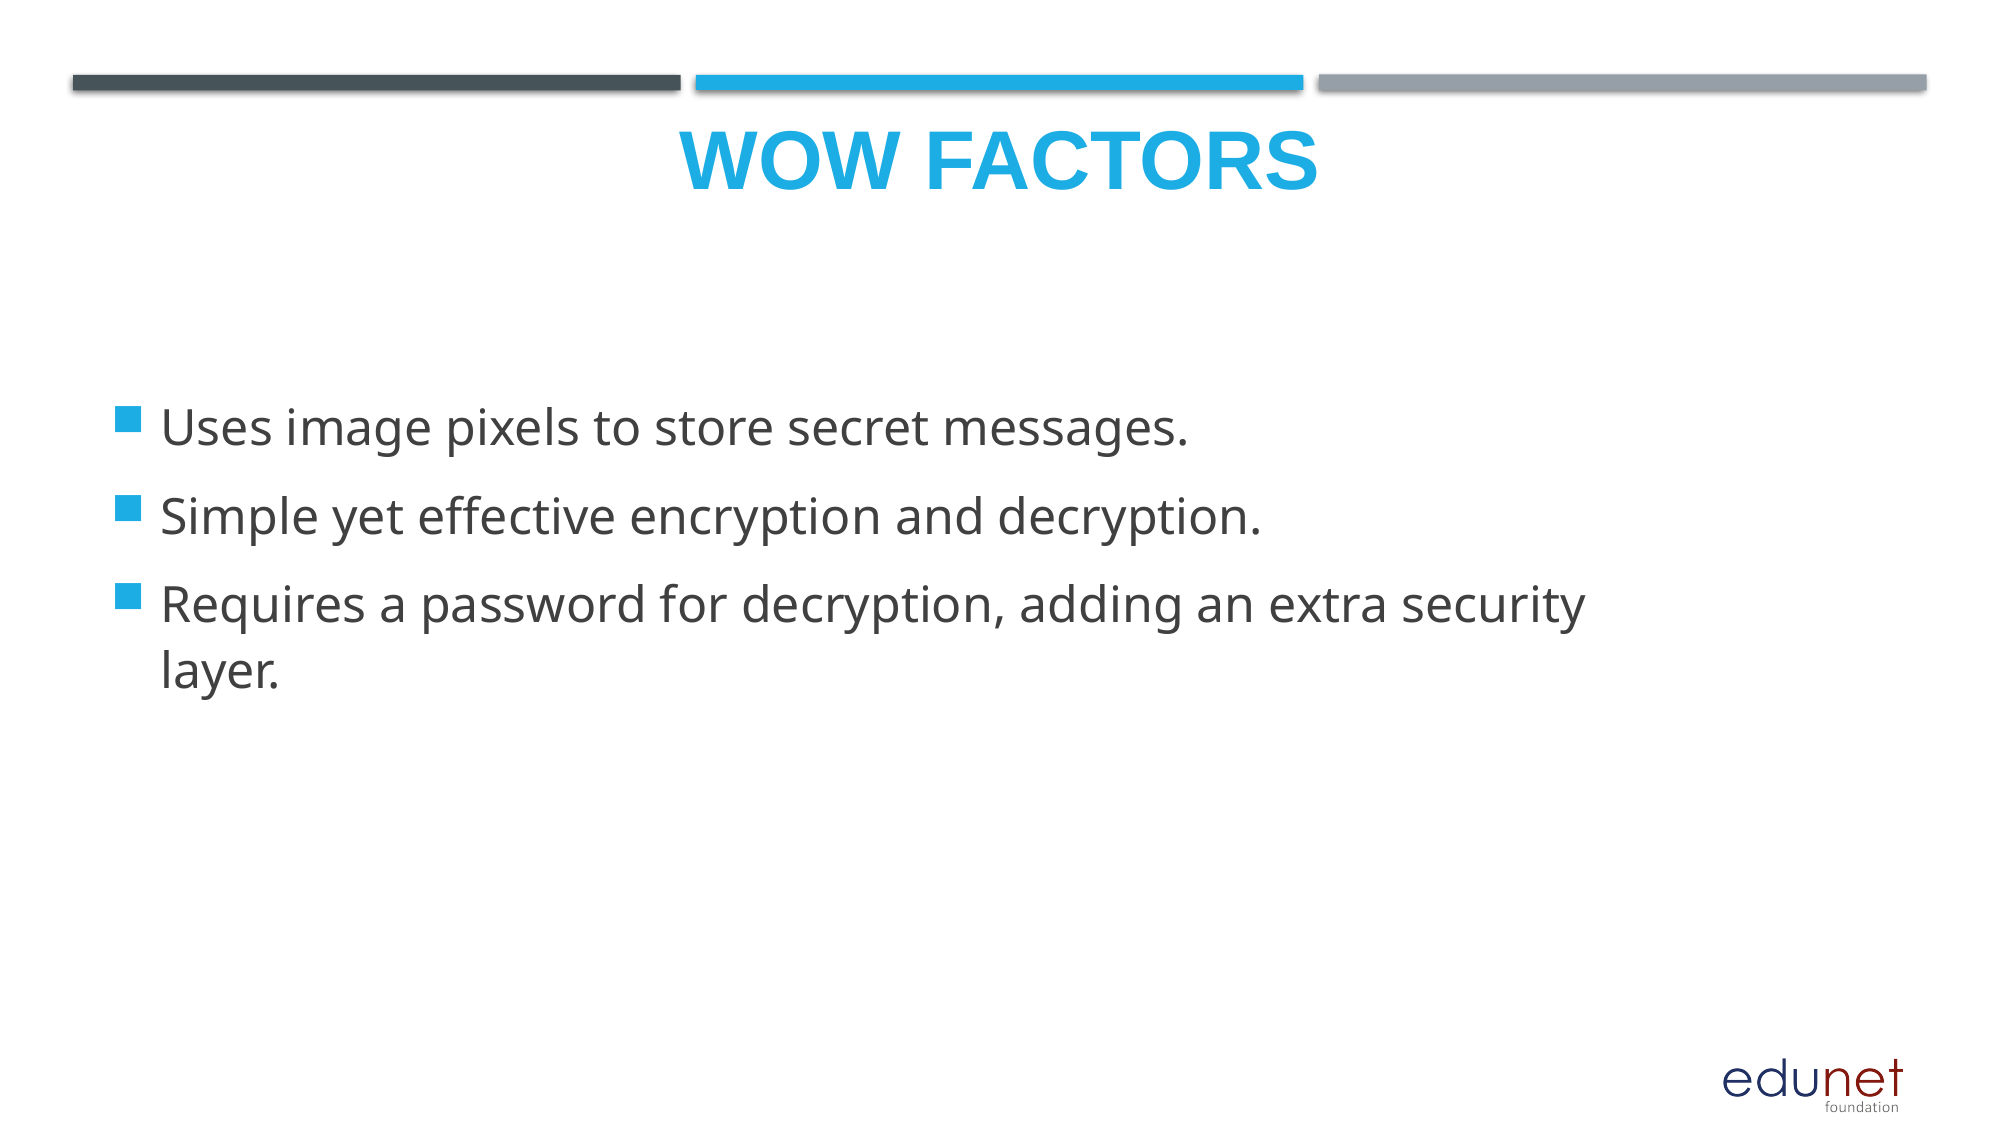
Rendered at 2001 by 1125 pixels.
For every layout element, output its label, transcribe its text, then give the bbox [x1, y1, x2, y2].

list Uses image pixels to store secret messages. Simple yet effective encryption and decryption. Requires a password for decryption, adding an extra security layer. [95, 213, 1688, 808]
picture [1719, 1056, 1905, 1116]
title Wow factors [95, 126, 1905, 214]
